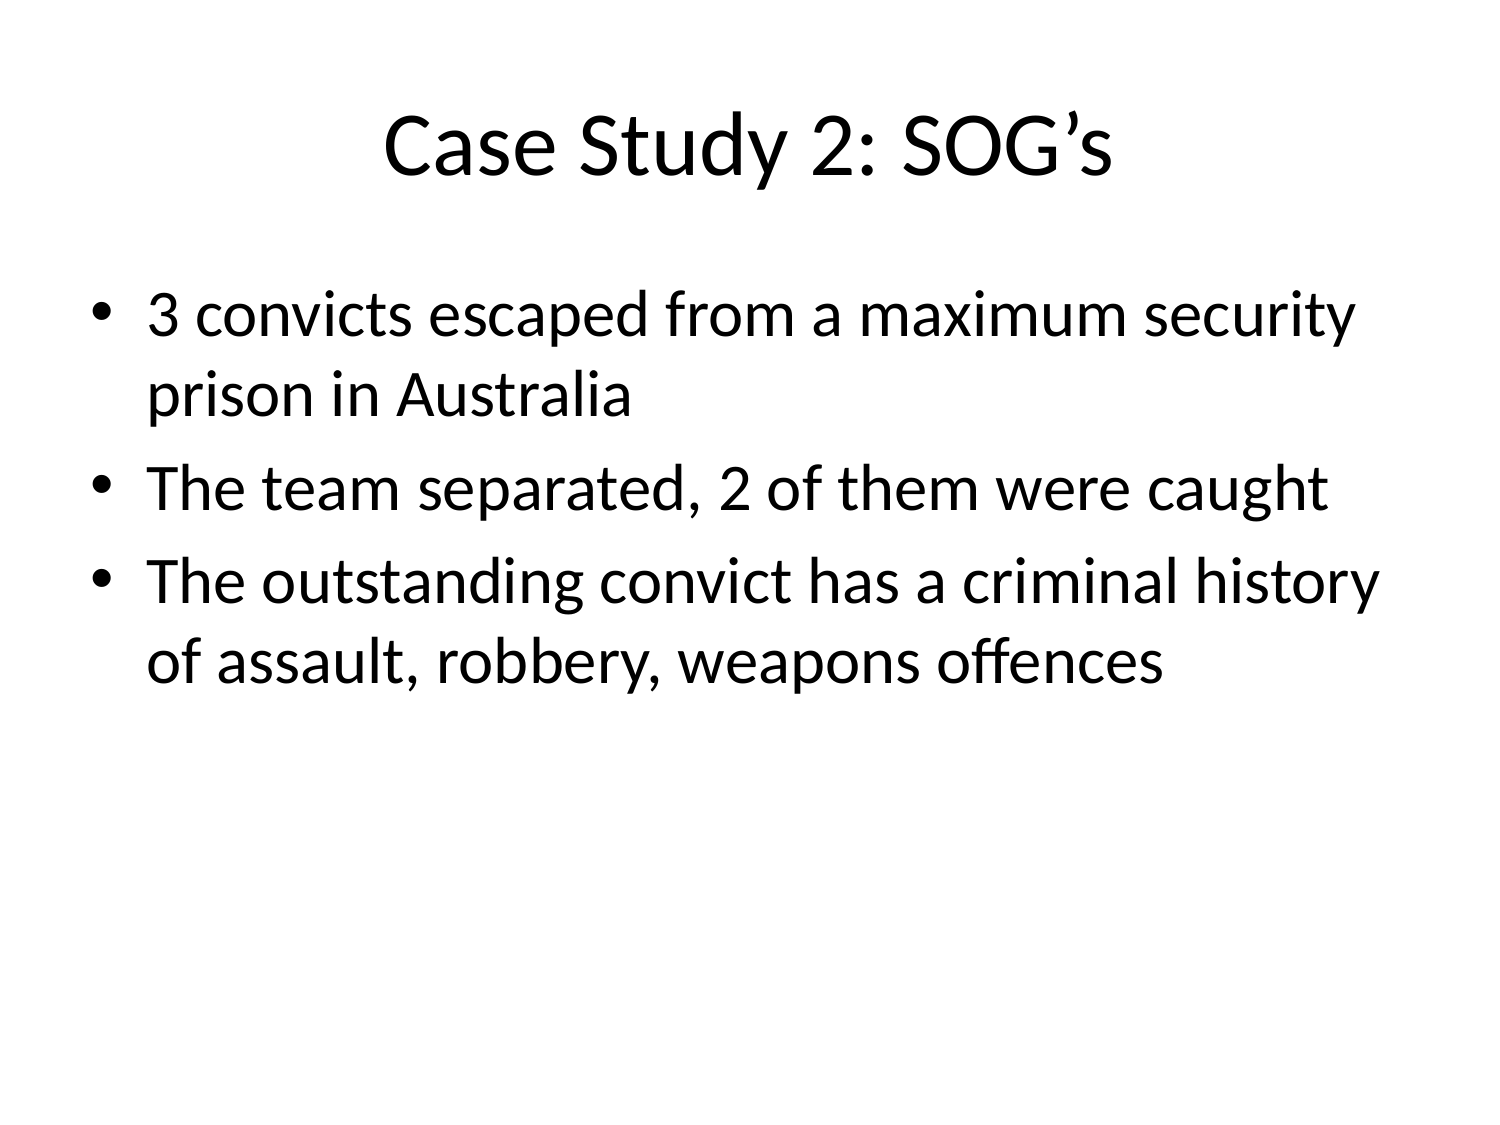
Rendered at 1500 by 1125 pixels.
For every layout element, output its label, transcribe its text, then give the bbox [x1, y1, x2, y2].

title Case Study 2: SOG’s [75, 45, 1425, 233]
list 3 convicts escaped from a maximum security prison in Australia The team separated, 2 of them were caught The outstanding convict has a criminal history of assault, robbery, weapons offences [75, 262, 1425, 1005]
